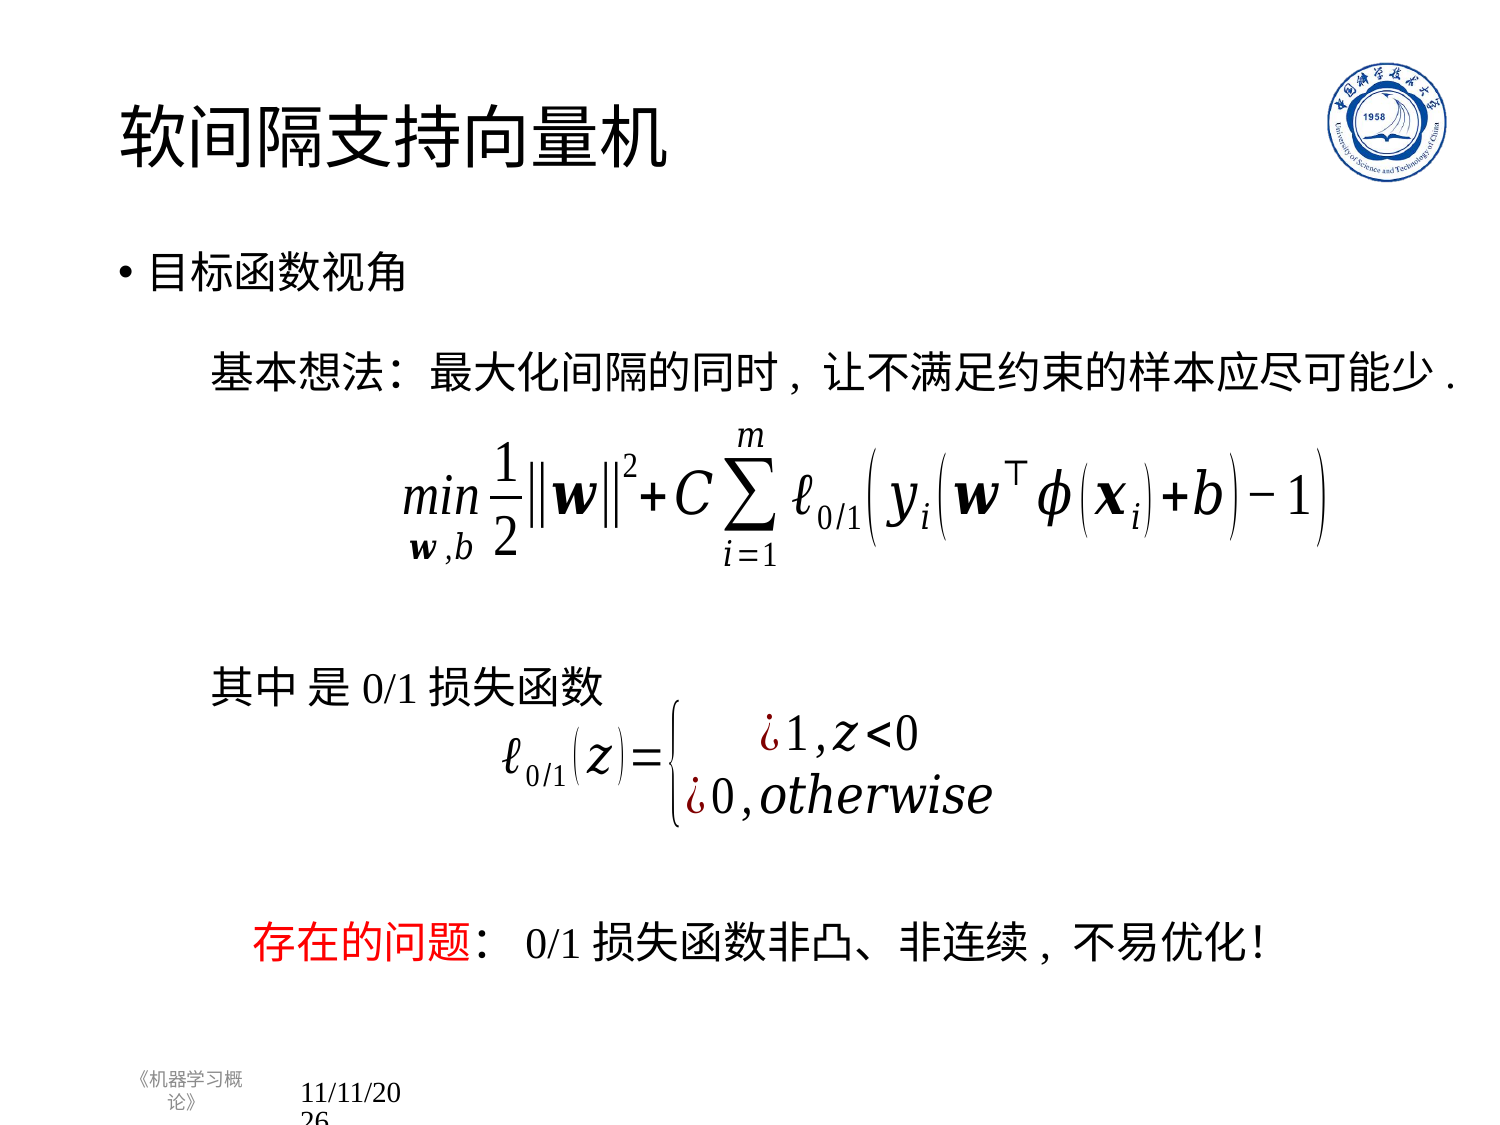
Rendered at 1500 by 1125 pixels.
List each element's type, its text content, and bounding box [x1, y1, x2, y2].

list 目标函数视角 [103, 243, 1397, 1053]
footer 《机器学习概论》 [104, 1068, 270, 1113]
slide_number [285, 1068, 422, 1113]
title 软间隔支持向量机 [103, 59, 1397, 221]
text_box 存在的问题：0/1损失函数非凸、非连续, 不易优化！ [236, 907, 1264, 1028]
slide_number [1372, 144, 1476, 205]
picture [1397, 59, 1450, 144]
